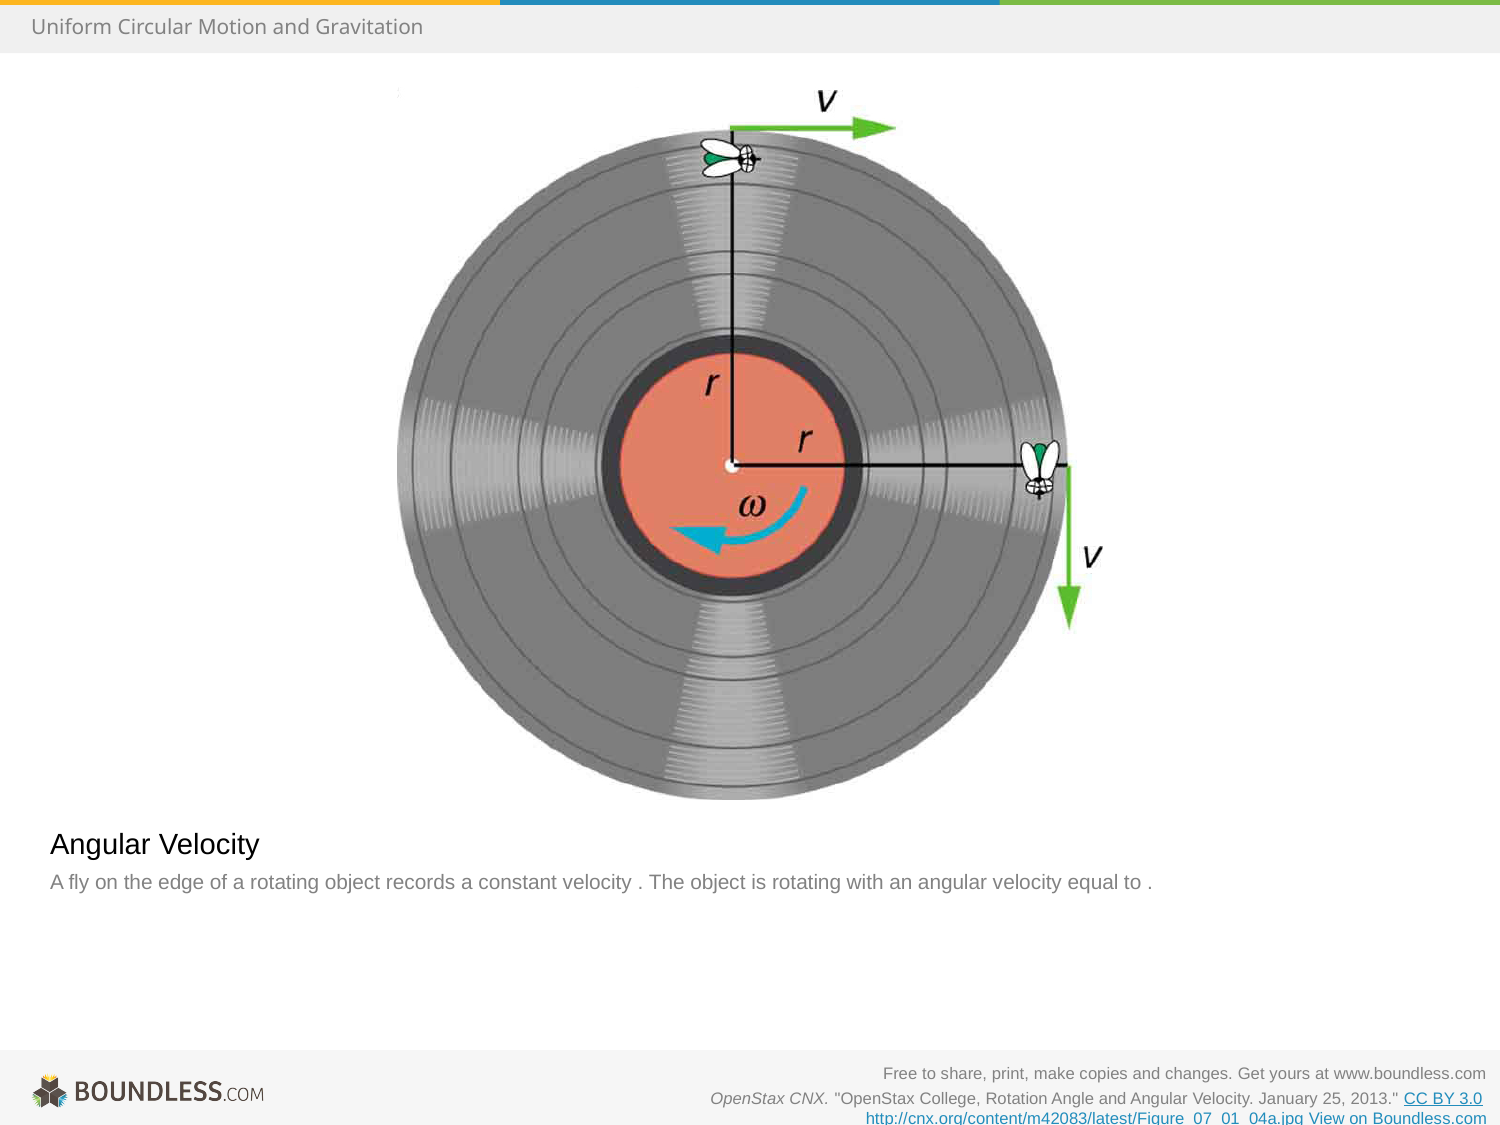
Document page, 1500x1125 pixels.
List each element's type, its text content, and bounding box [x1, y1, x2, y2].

list Angular Velocity A fly on the edge of a rotating object records a constant velocity . The object is rotating with an angular velocity equal to . [50, 825, 1450, 1038]
text_box [0, 2, 1500, 54]
picture [30, 1072, 265, 1109]
picture [396, 87, 1104, 801]
text_box Free to share, print, make copies and changes. Get yours at www.boundless.com [649, 1062, 1488, 1087]
text_box [0, 1050, 1500, 1125]
text_box Uniform Circular Motion and Gravitation [31, 13, 1475, 38]
text_box OpenStax CNX. "OpenStax College, Rotation Angle and Angular Velocity. January 25, 2013." CC BY 3.0 http://cnx.org/content/m42083/latest/Figure_07_01_04a.jpg View on Boundless.com [274, 1087, 1488, 1125]
